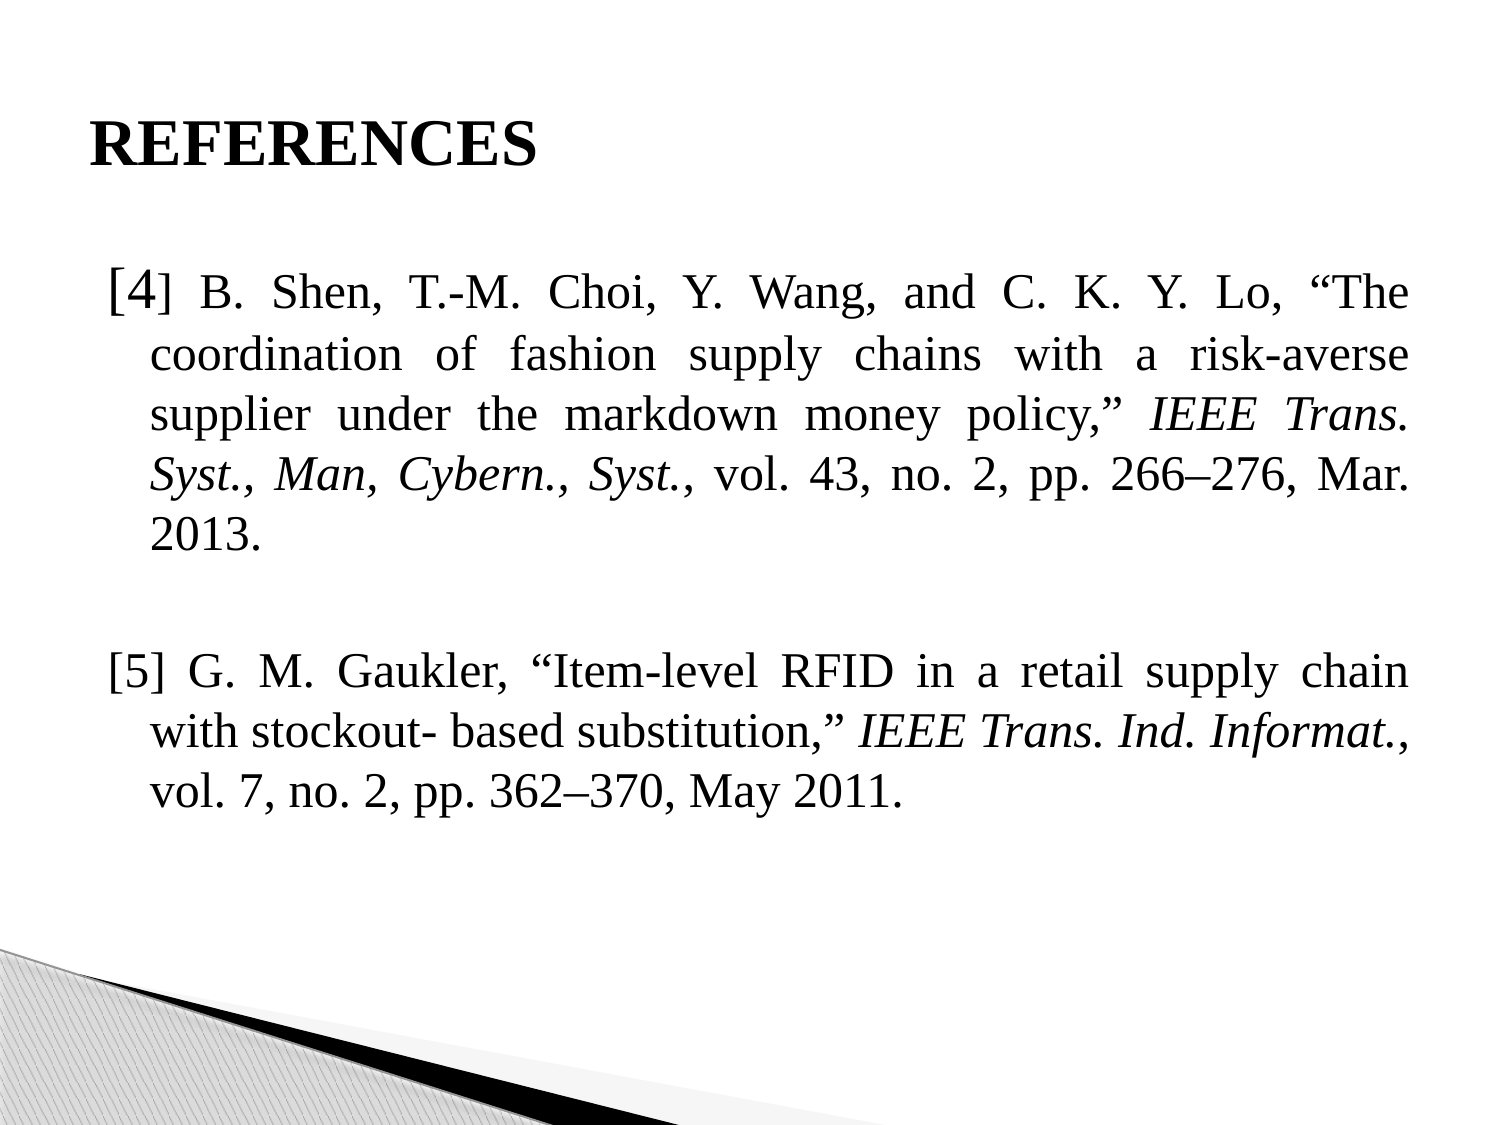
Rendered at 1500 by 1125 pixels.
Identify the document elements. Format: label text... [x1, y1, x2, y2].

list [4] B. Shen, T.-M. Choi, Y. Wang, and C. K. Y. Lo, “The coordination of fashion supply chains with a risk-averse supplier under the markdown money policy,” IEEE Trans. Syst., Man, Cybern., Syst., vol. 43, no. 2, pp. 266–276, Mar. 2013. [5] G. M. Gaukler, “Item-level RFID in a retail supply chain with stockout- based substitution,” IEEE Trans. Ind. Informat., vol. 7, no. 2, pp. 362–370, May 2011. [75, 243, 1425, 986]
title REFERENCES [75, 45, 1425, 233]
